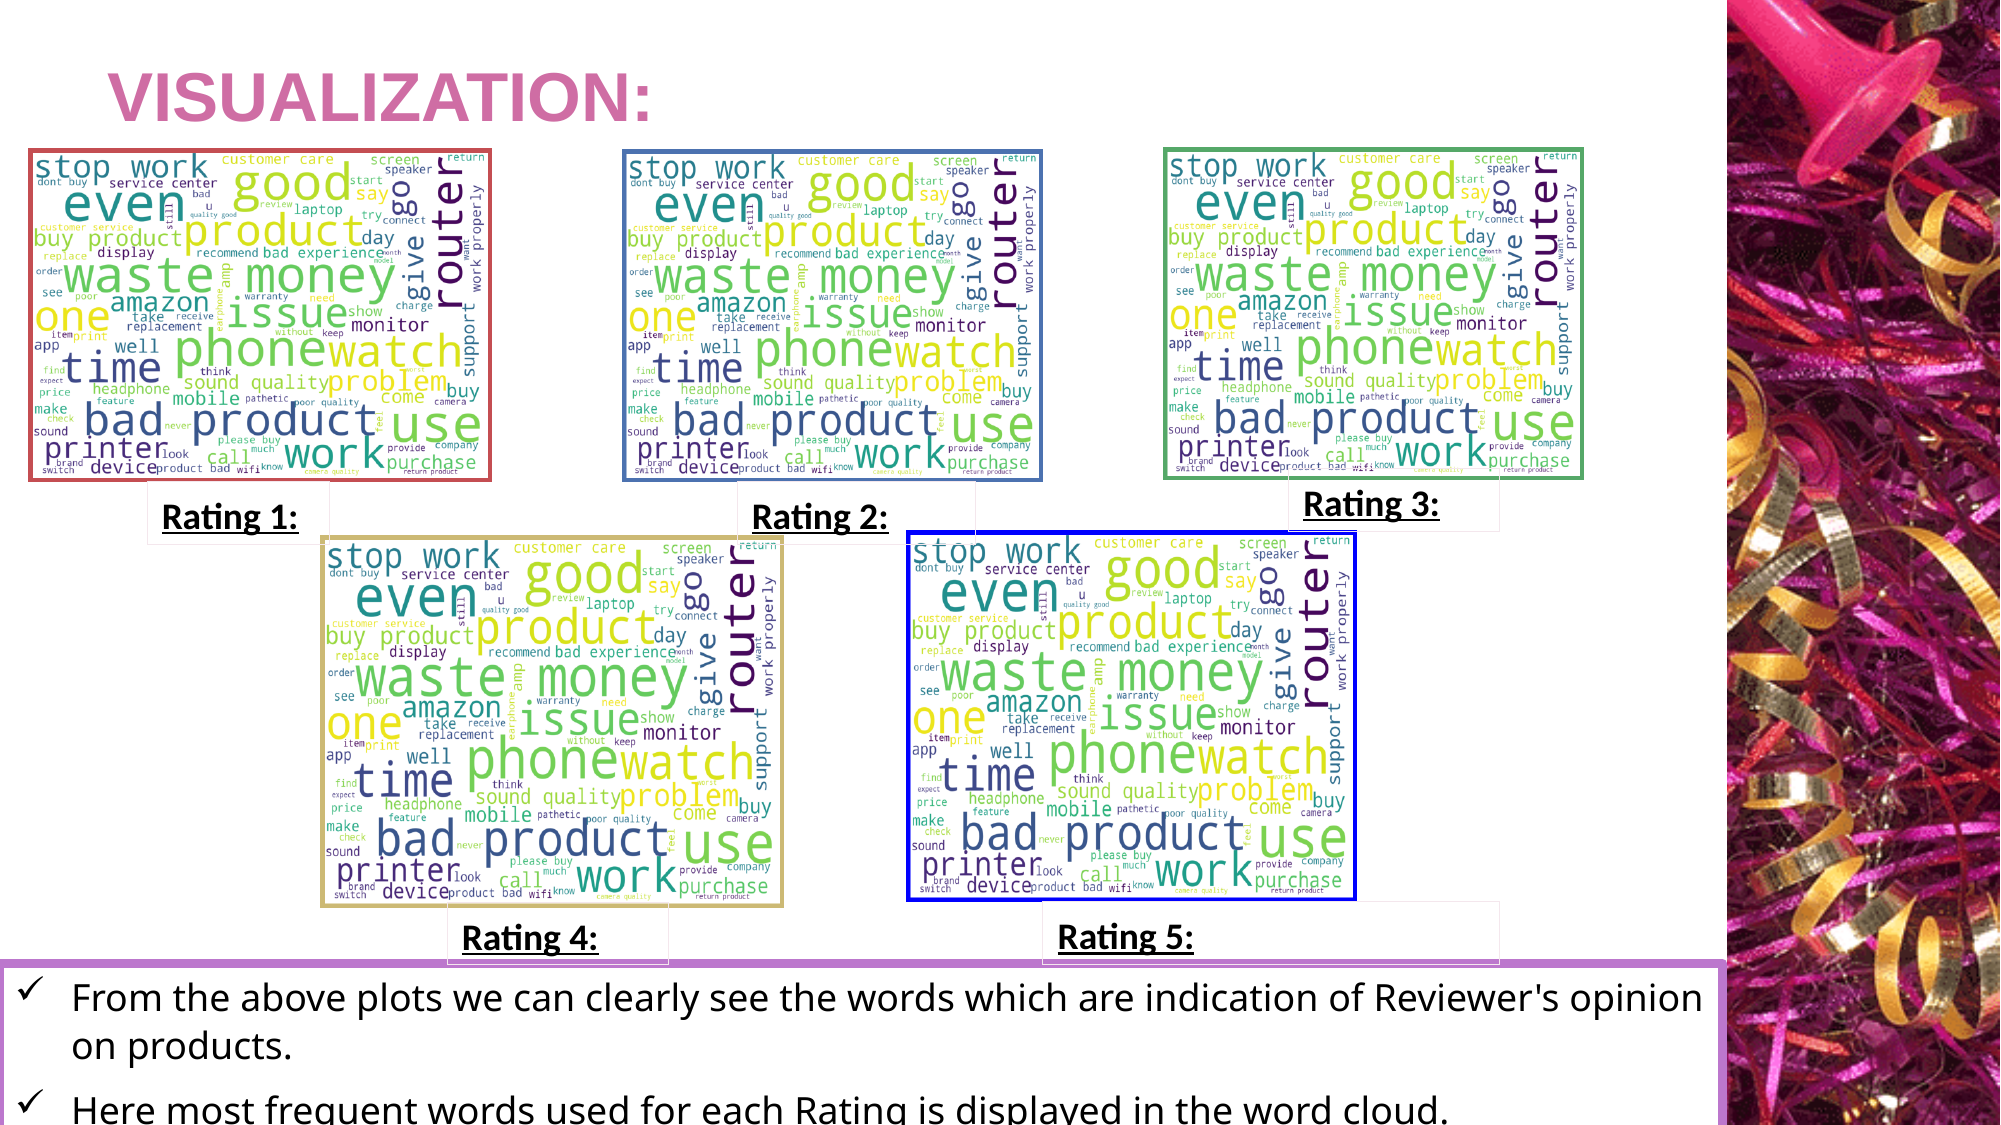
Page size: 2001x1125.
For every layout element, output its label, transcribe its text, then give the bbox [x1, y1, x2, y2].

title Visualization: [99, 52, 1684, 136]
picture [622, 149, 1044, 482]
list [27, 147, 492, 482]
text_box From the above plots we can clearly see the words which are indication of Reviewer's opinion on products. Here most frequent words used for each Rating is displayed in the word cloud. [0, 959, 1727, 1125]
picture [319, 535, 784, 909]
picture [906, 529, 1358, 903]
text_box Rating 4: [447, 920, 669, 965]
text_box Rating 1: [147, 494, 330, 545]
text_box Rating 3: [1288, 493, 1500, 532]
text_box Rating 2: [737, 494, 976, 545]
picture [1163, 147, 1585, 481]
text_box Rating 5: [1042, 901, 1500, 965]
picture [1727, 0, 2000, 1125]
